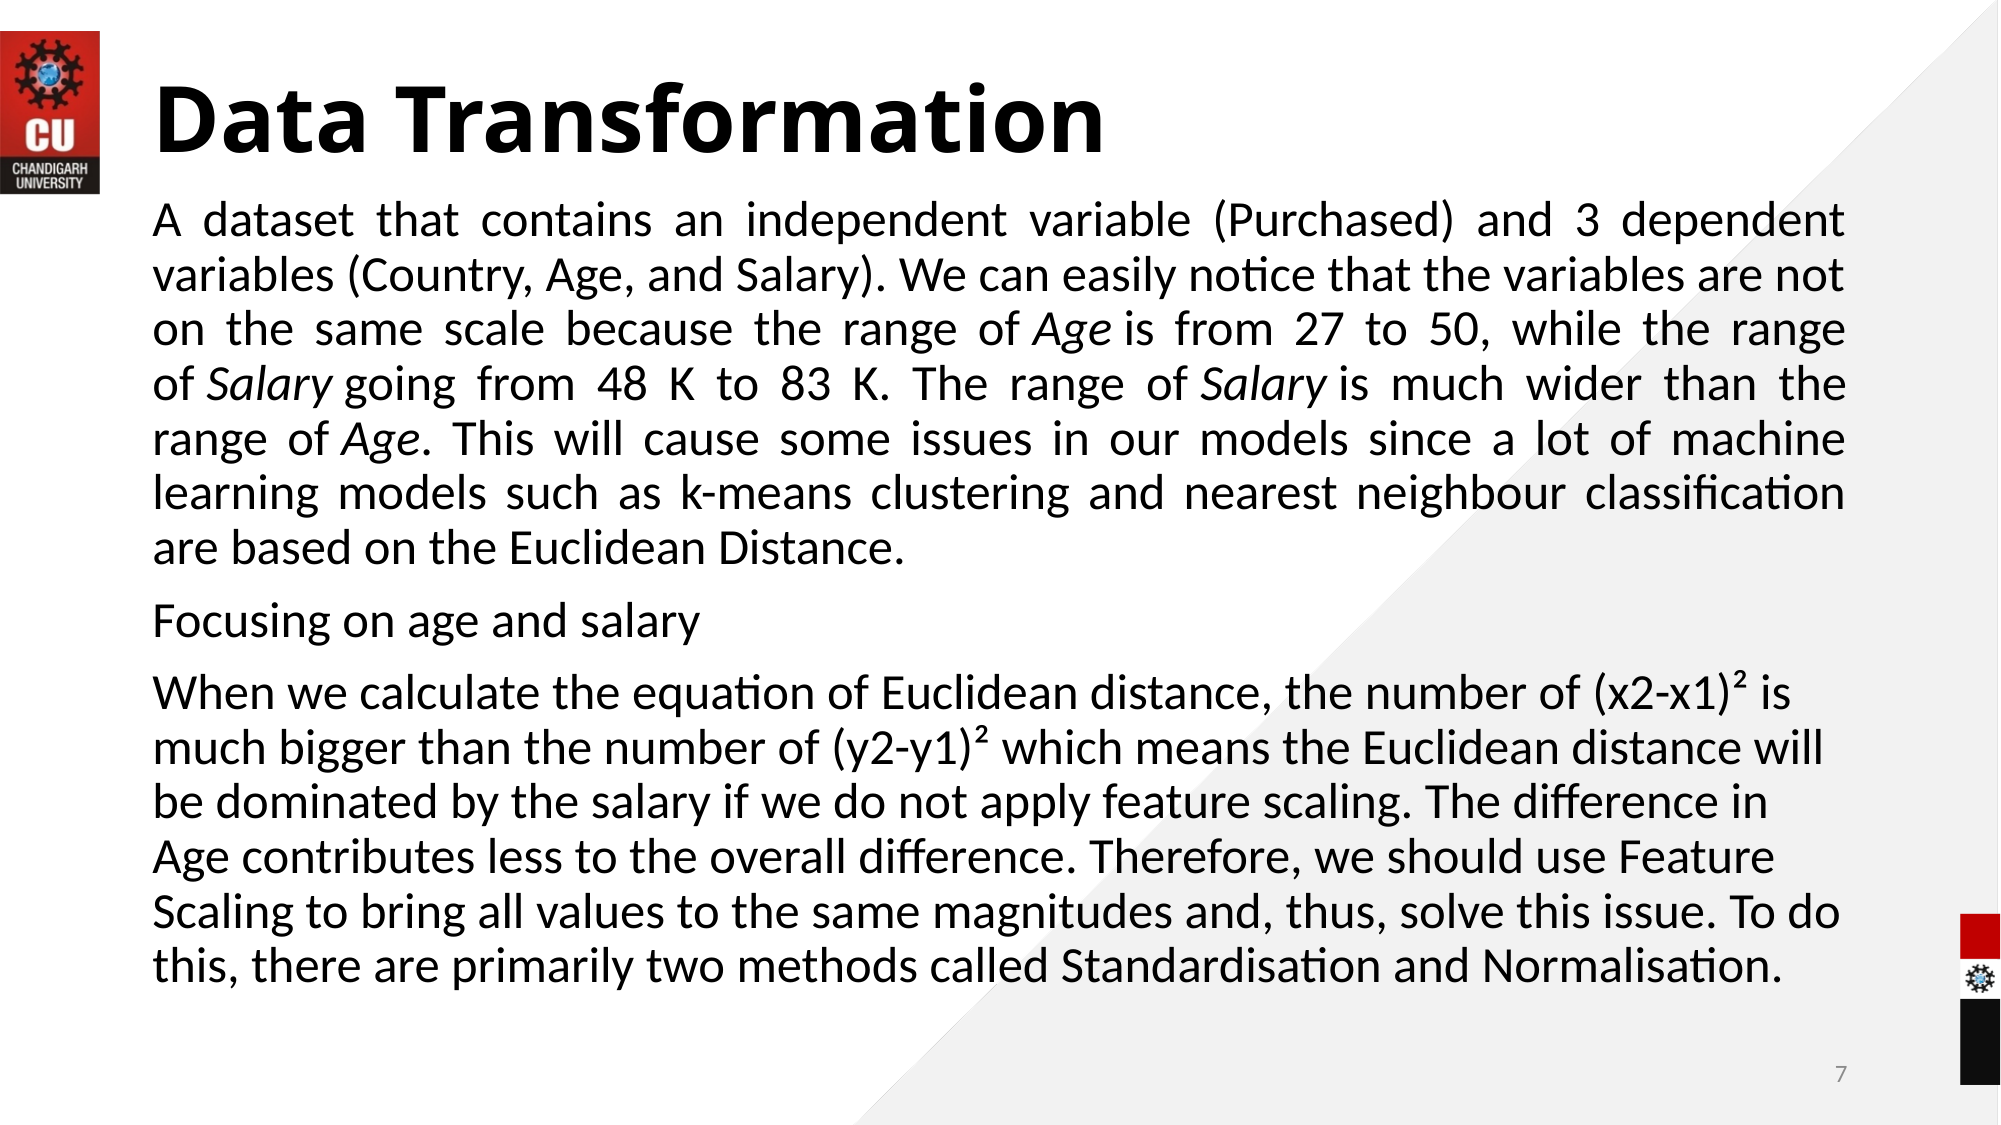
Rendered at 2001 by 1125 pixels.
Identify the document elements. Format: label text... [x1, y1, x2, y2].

list A dataset that contains an independent variable (Purchased) and 3 dependent variables (Country, Age, and Salary). We can easily notice that the variables are not on the same scale because the range of Age is from 27 to 50, while the range of Salary going from 48 K to 83 K. The range of Salary is much wider than the range of Age. This will cause some issues in our models since a lot of machine learning models such as k-means clustering and nearest neighbour classification are based on the Euclidean Distance. Focusing on age and salary When we calculate the equation of Euclidean distance, the number of (x2-x1)² is much bigger than the number of (y2-y1)² which means the Euclidean distance will be dominated by the salary if we do not apply feature scaling. The difference in Age contributes less to the overall difference. Therefore, we should use Feature Scaling to bring all values to the same magnitudes and, thus, solve this issue. To do this, there are primarily two methods called Standardisation and Normalisation. [137, 185, 1863, 1064]
picture [0, 0, 2001, 1125]
title Data Transformation [137, 59, 1863, 185]
slide_number 7 [1412, 1042, 1863, 1103]
